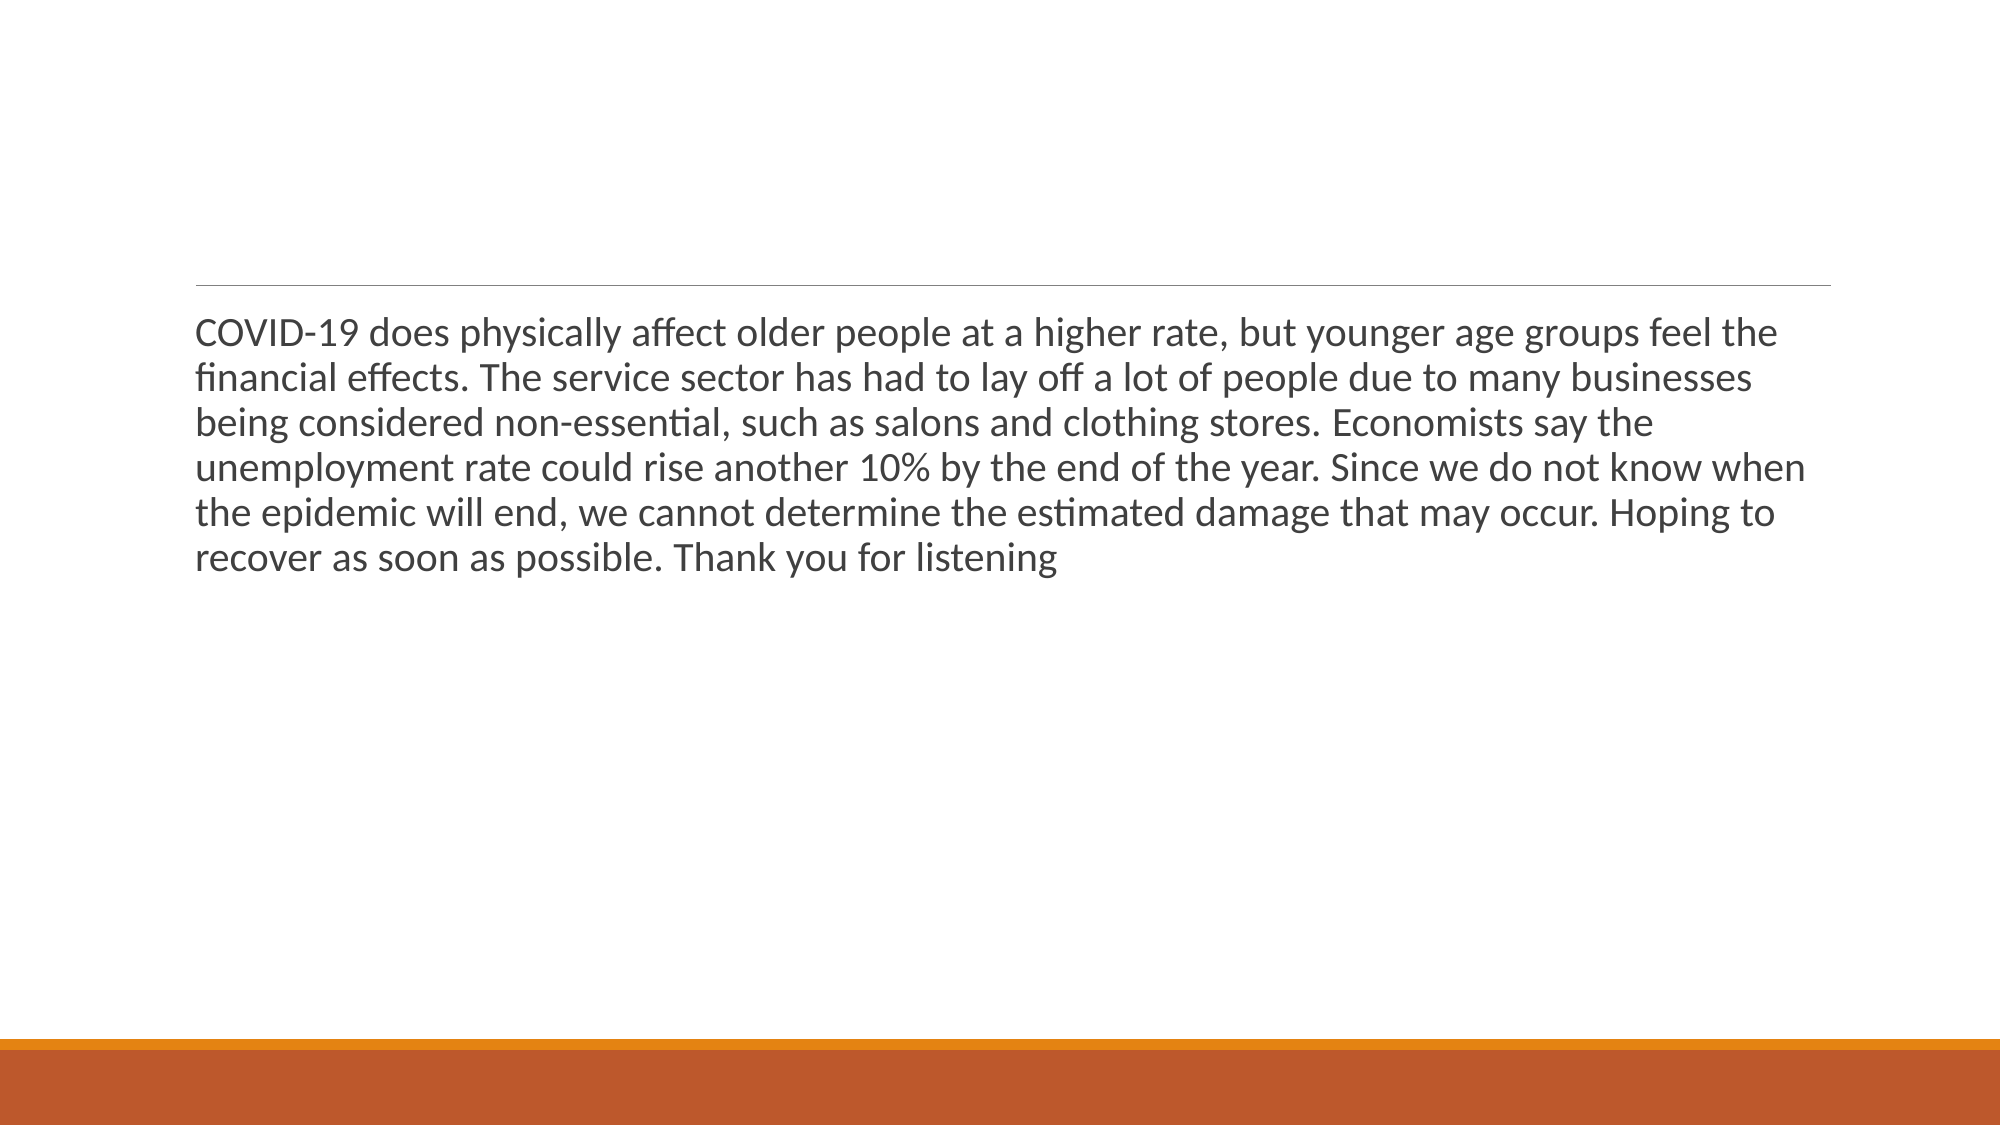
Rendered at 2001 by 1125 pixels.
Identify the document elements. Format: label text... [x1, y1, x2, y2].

list COVID-19 does physically affect older people at a higher rate, but younger age groups feel the financial effects. The service sector has had to lay off a lot of people due to many businesses being considered non-essential, such as salons and clothing stores. Economists say the unemployment rate could rise another 10% by the end of the year. Since we do not know when the epidemic will end, we cannot determine the estimated damage that may occur. Hoping to recover as soon as possible. Thank you for listening [180, 302, 1830, 963]
